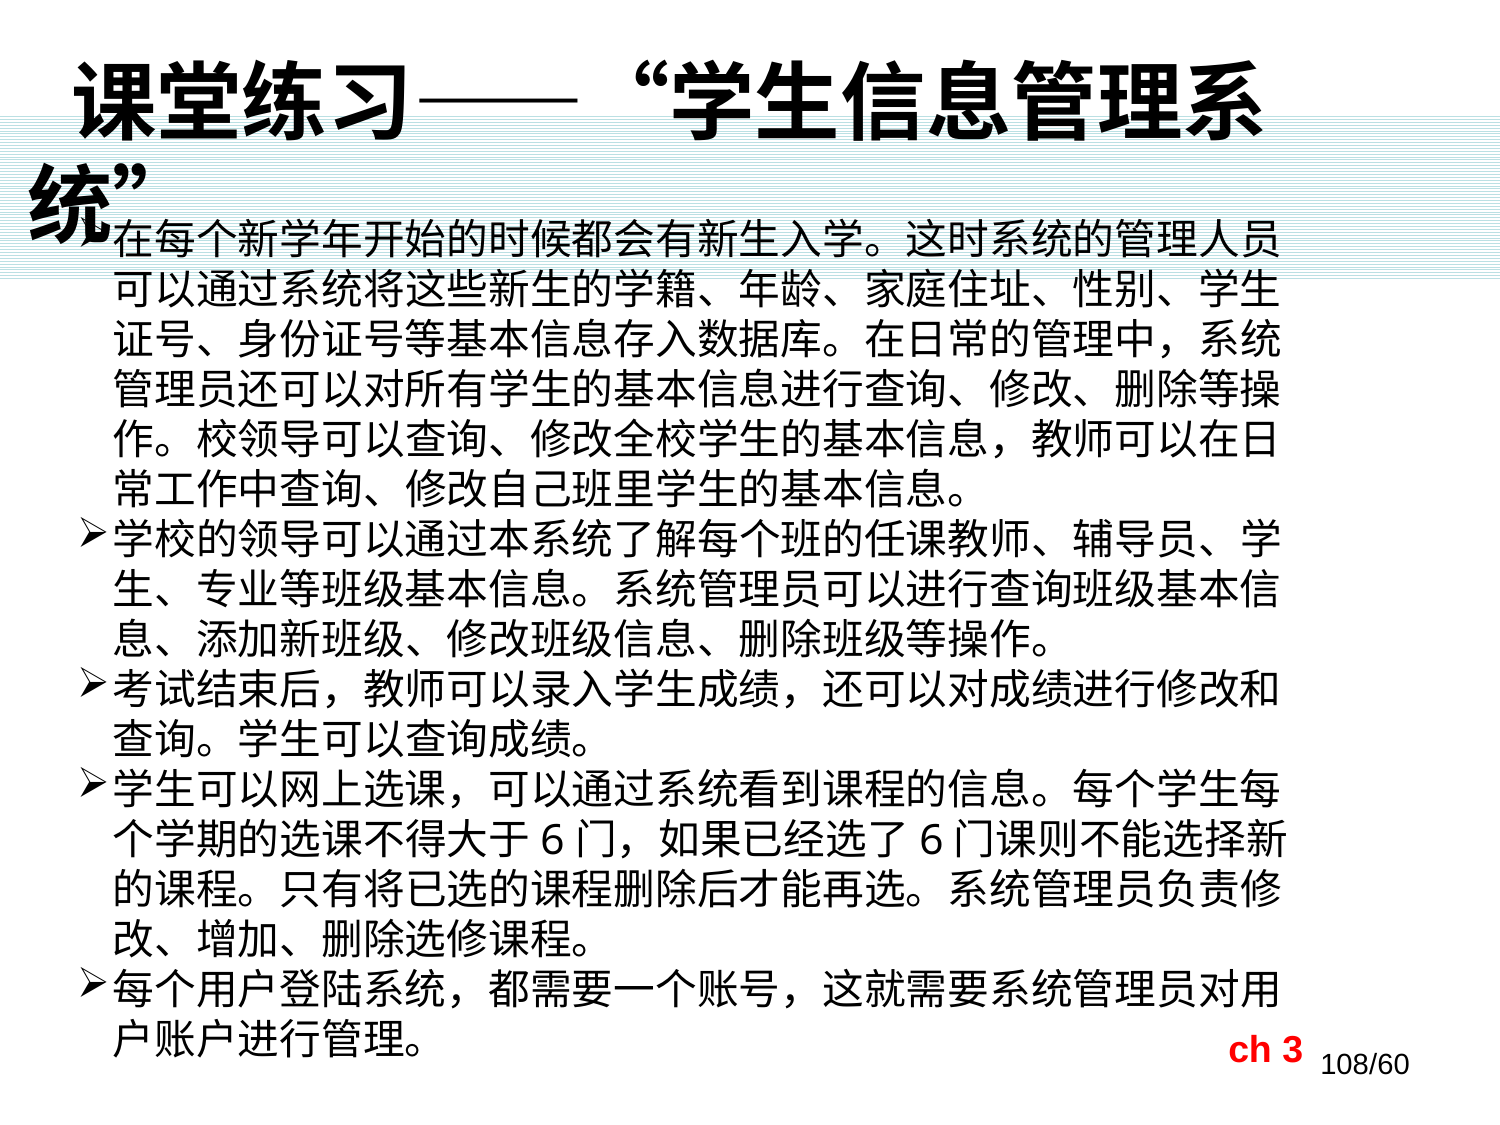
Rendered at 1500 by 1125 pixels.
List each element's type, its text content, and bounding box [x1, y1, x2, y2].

text_box 课堂练习——“学生信息管理系统” [12, 41, 1388, 364]
text_box ch 3 [1213, 1017, 1401, 1078]
text_box 在每个新学年开始的时候都会有新生入学。这时系统的管理人员可以通过系统将这些新生的学籍、年龄、家庭住址、性别、学生证号、身份证号等基本信息存入数据库。在日常的管理中，系统管理员还可以对所有学生的基本信息进行查询、修改、删除等操作。校领导可以查询、修改全校学生的基本信息，教师可以在日常工作中查询、修改自己班里学生的基本信息。 学校的领导可以通过本系统了解每个班的任课教师、辅导员、学生、专业等班级基本信息。系统管理员可以进行查询班级基本信息、添加新班级、修改班级信息、删除班级等操作。 考试结束后，教师可以录入学生成绩，还可以对成绩进行修改和查询。学生可以查询成绩。 学生可以网上选课，可以通过系统看到课程的信息。每个学生每个学期的选课不得大于6门，如果已经选了6门课则不能选择新的课程。只有将已选的课程删除后才能再选。系统管理员负责修改、增加、删除选修课程。 每个用户登陆系统，都需要一个账号，这就需要系统管理员对用户账户进行管理。 [62, 205, 1327, 1071]
slide_number 108/60 [1074, 1037, 1426, 1113]
